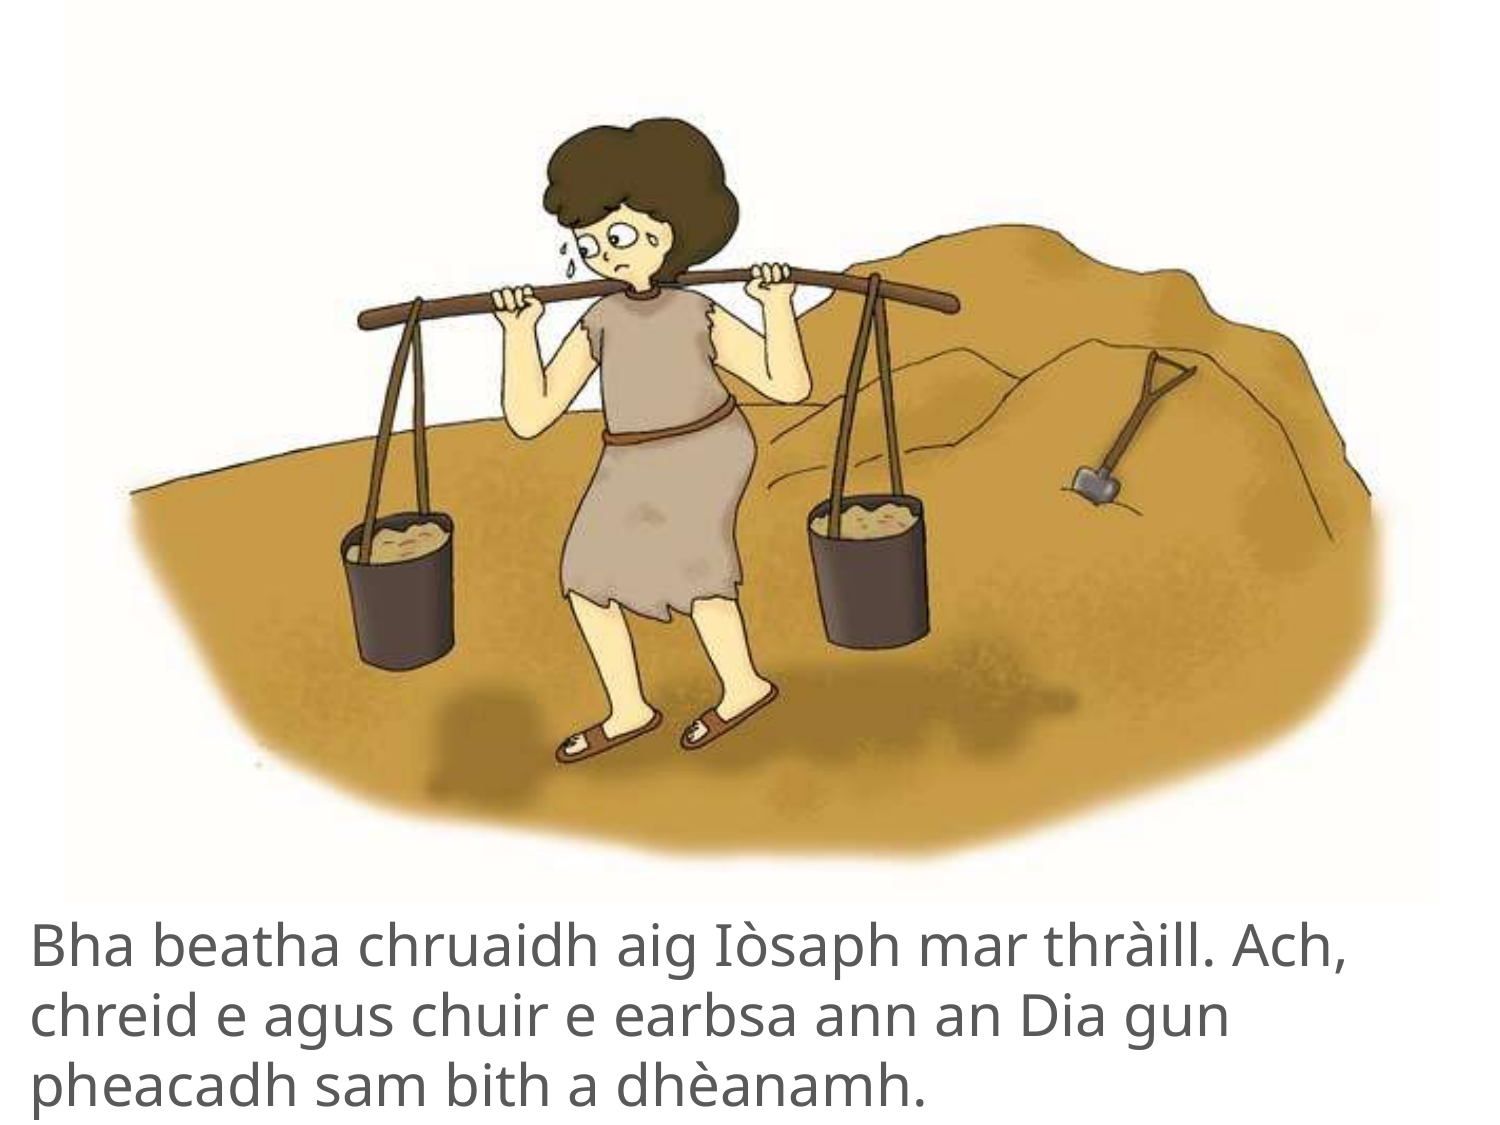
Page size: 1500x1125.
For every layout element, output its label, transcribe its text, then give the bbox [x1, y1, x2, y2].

picture [64, 0, 1436, 906]
text_box Bha beatha chruaidh aig Iòsaph mar thràill. Ach, chreid e agus chuir e earbsa ann an Dia gun pheacadh sam bith a dhèanamh. [14, 900, 1500, 1125]
